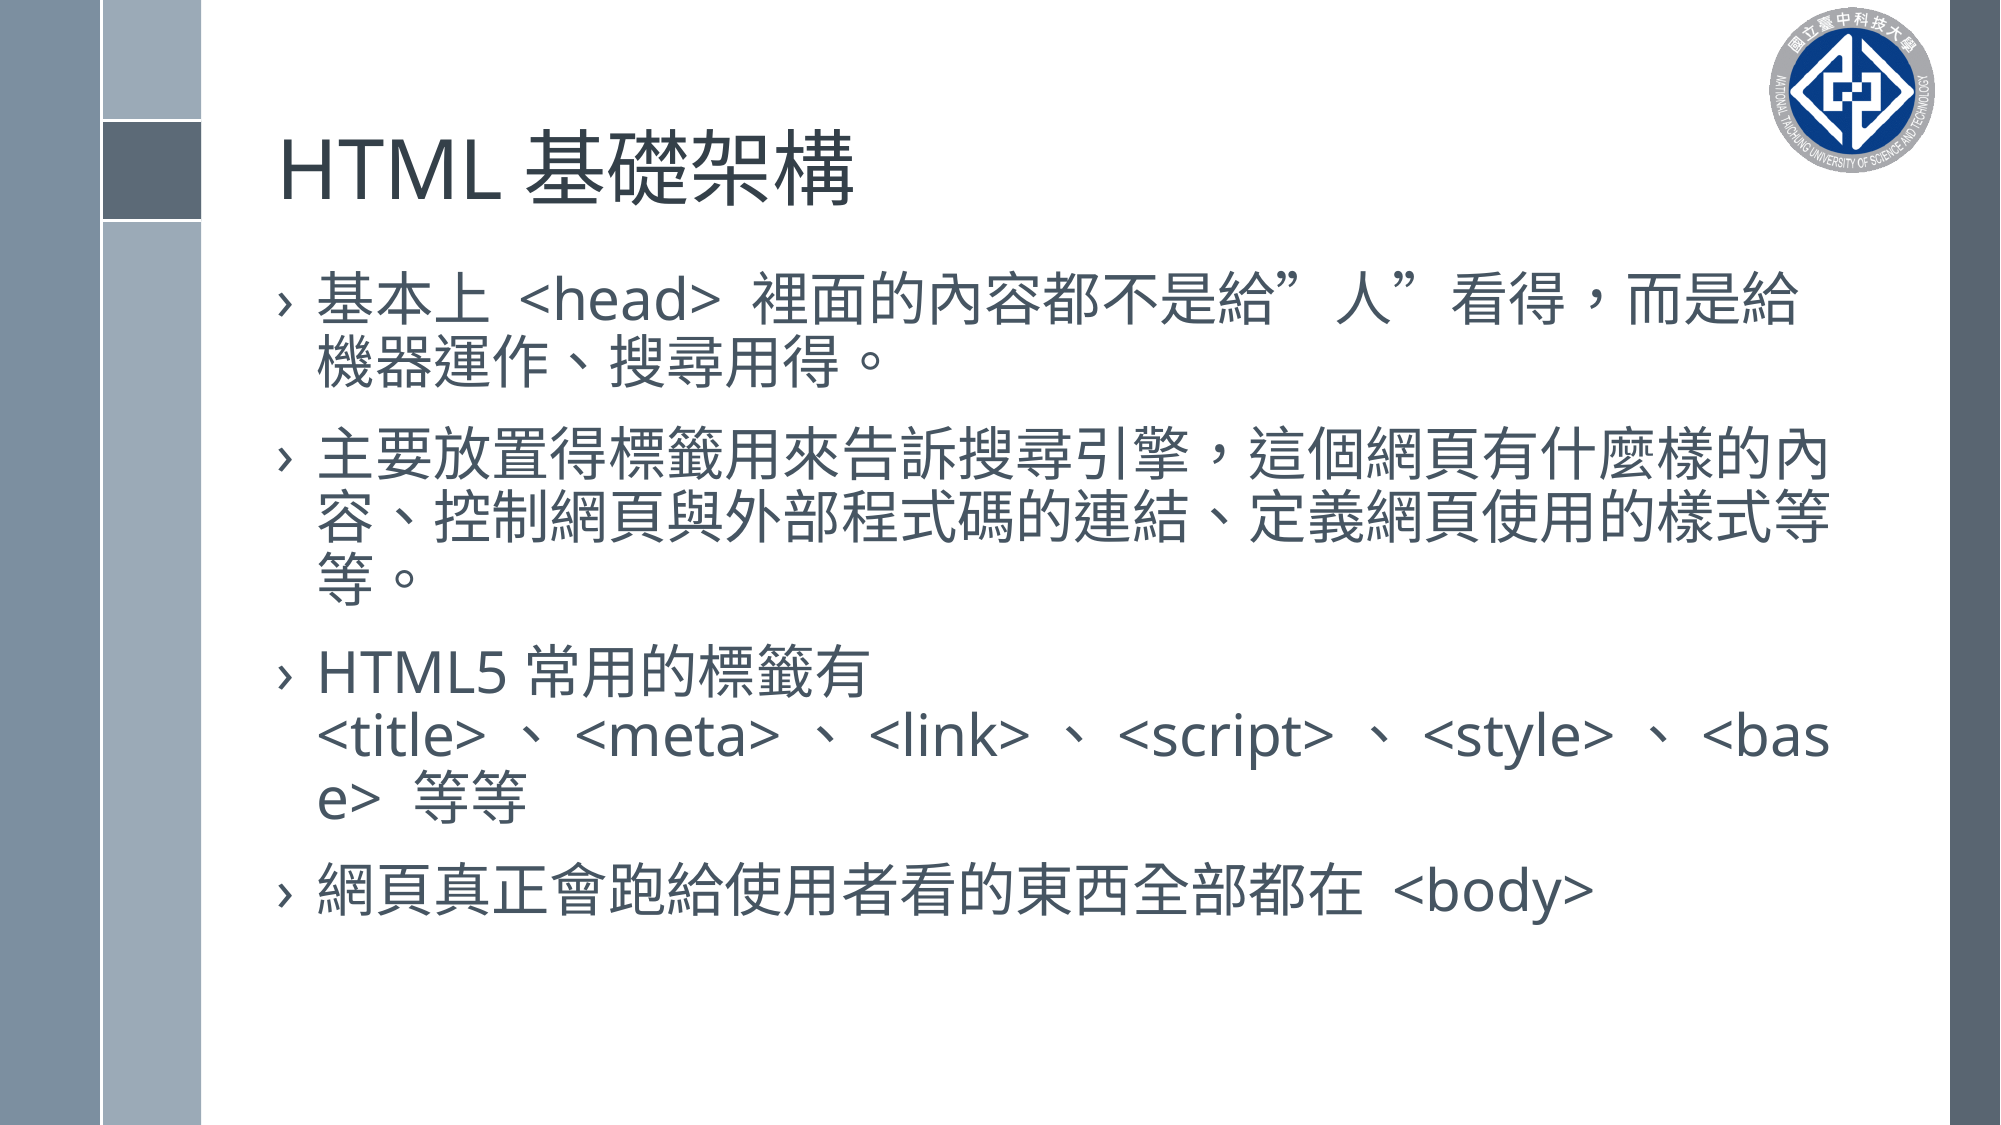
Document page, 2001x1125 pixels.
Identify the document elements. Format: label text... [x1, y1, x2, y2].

title HTML基礎架構 [261, 21, 1867, 225]
picture [1769, 7, 1935, 173]
list 基本上 <head> 裡面的內容都不是給”人”看得，而是給機器運作、搜尋用得。 主要放置得標籤用來告訴搜尋引擎，這個網頁有什麼樣的內容、控制網頁與外部程式碼的連結、定義網頁使用的樣式等等。 HTML5常用的標籤有 <title>、<meta>、<link>、<script>、<style>、<base> 等等 網頁真正會跑給使用者看的東西全部都在 <body> [261, 262, 1867, 1013]
